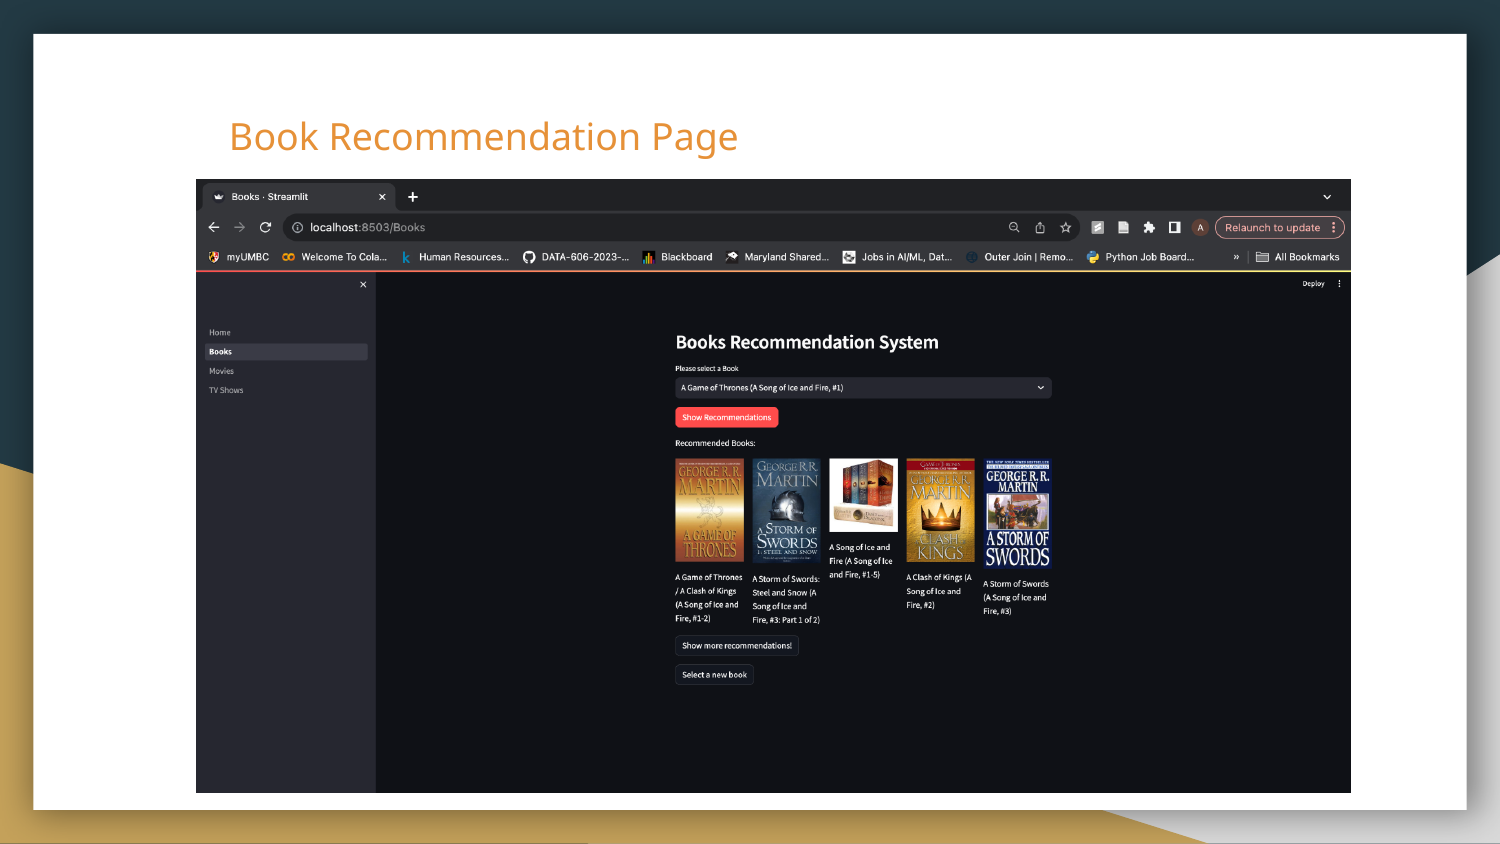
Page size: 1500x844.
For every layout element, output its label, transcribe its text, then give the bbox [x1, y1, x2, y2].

title Book Recommendation Page [213, 98, 1368, 270]
picture [196, 178, 1351, 793]
